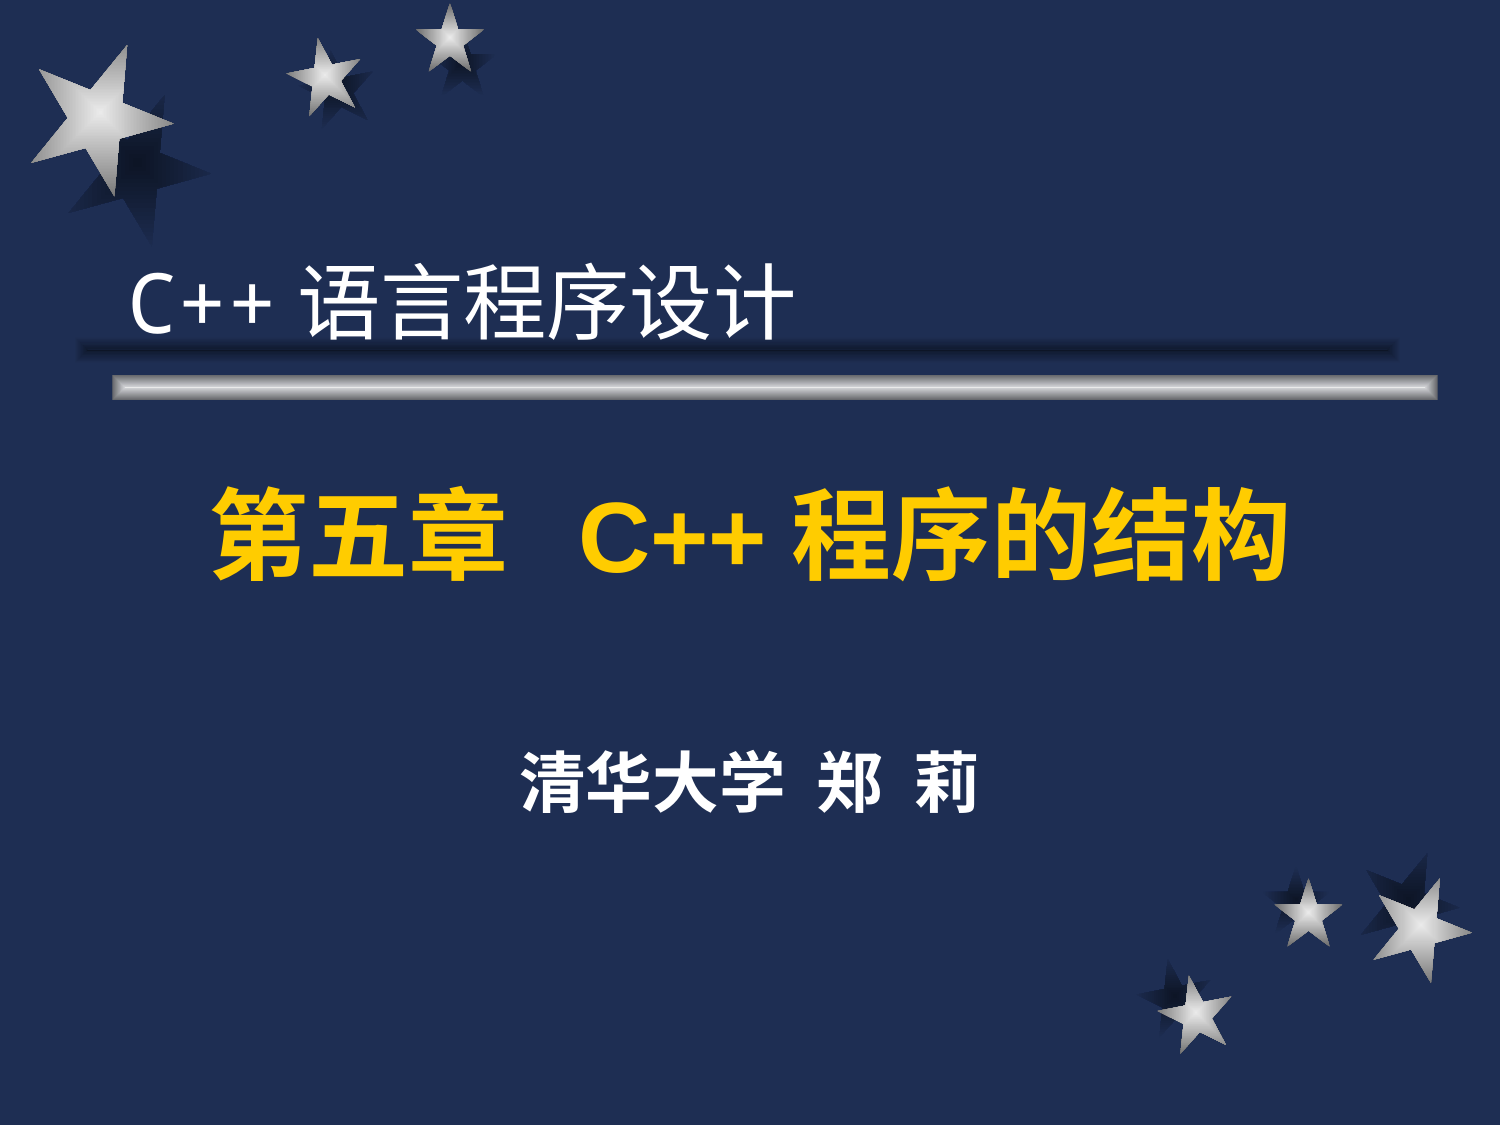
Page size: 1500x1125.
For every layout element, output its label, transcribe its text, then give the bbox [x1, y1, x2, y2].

text_box C++语言程序设计 [112, 212, 1388, 388]
title 第五章 C++程序的结构 [112, 412, 1388, 600]
subtitle 清华大学 郑 莉 [112, 637, 1388, 925]
